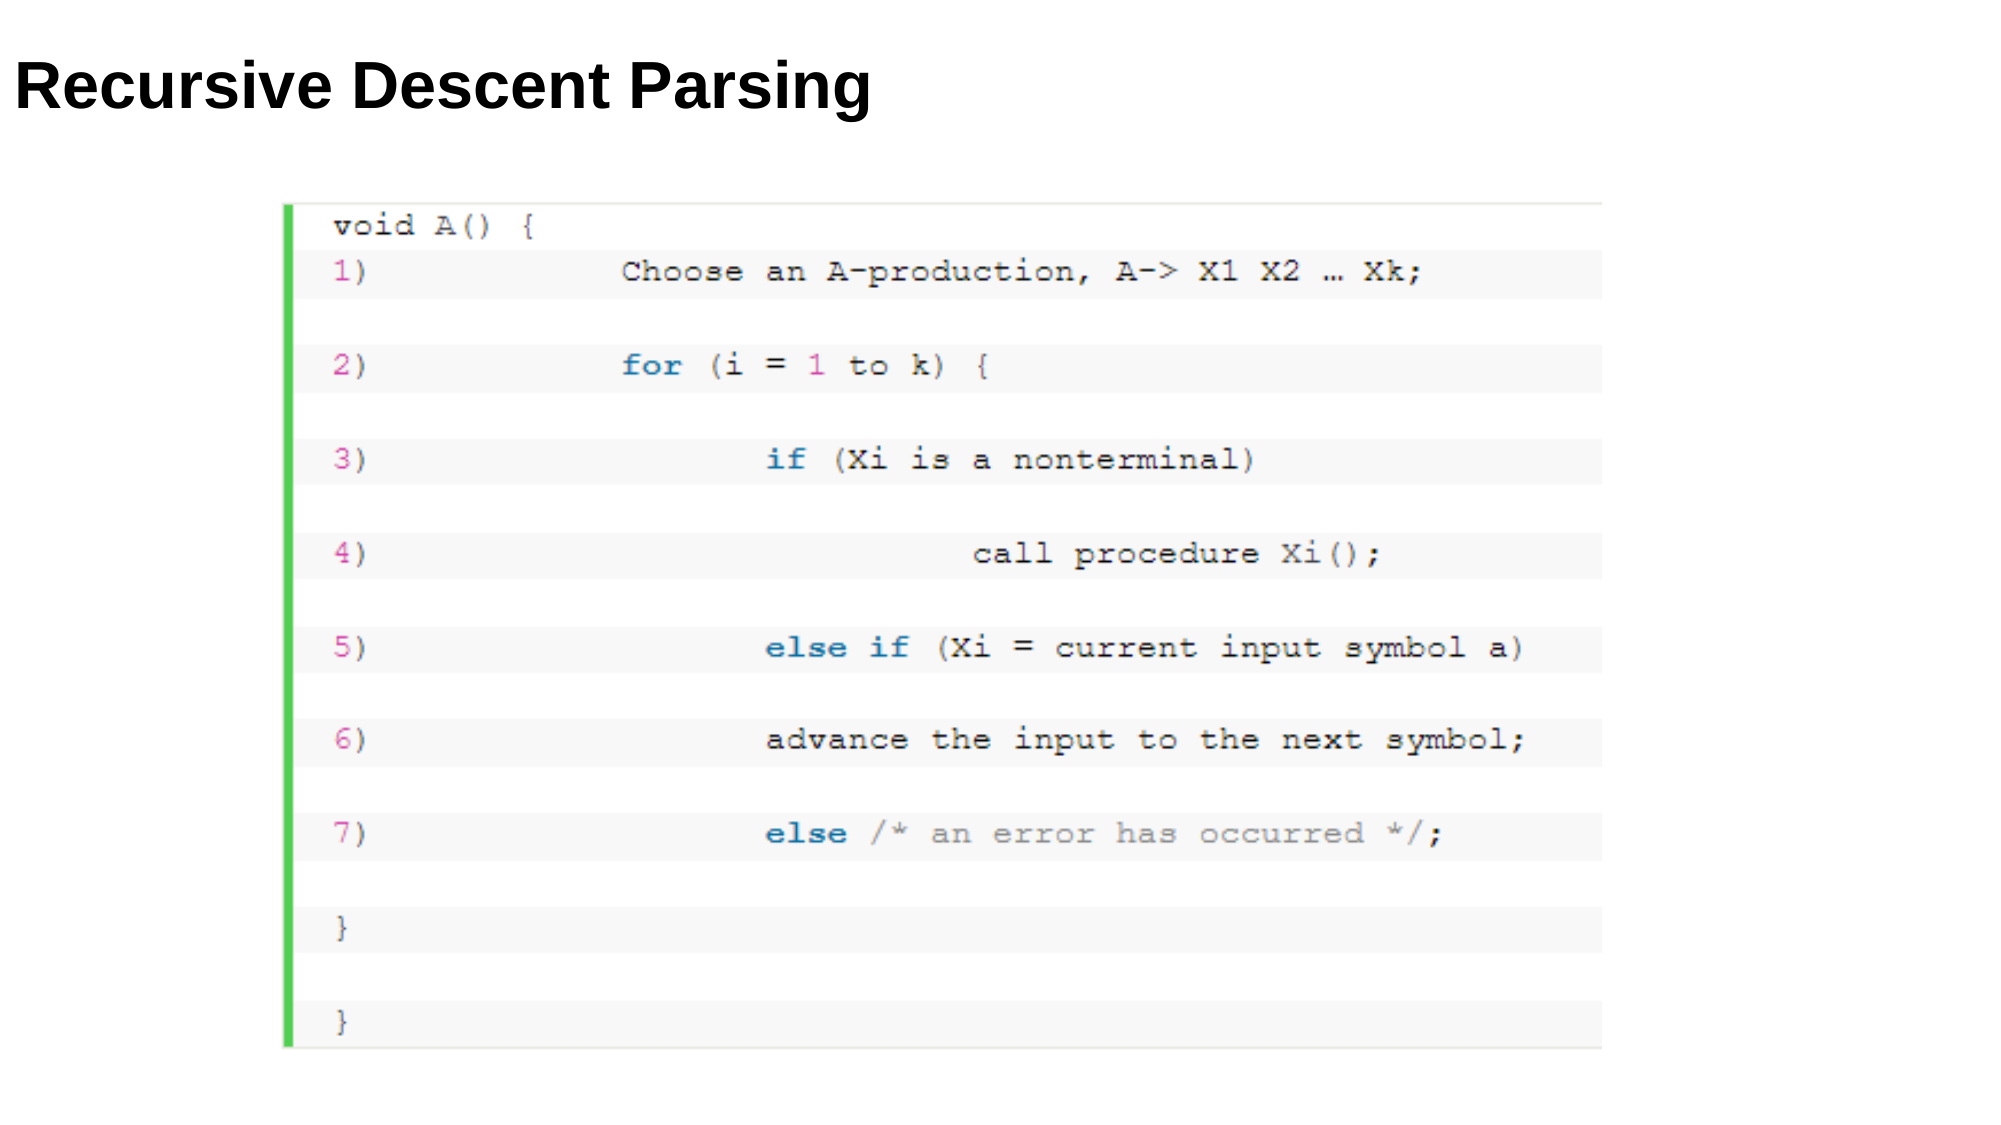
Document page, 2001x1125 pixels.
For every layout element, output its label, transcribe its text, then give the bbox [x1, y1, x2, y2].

text_box Recursive Descent Parsing [0, 8, 1919, 155]
picture [274, 159, 1603, 1084]
